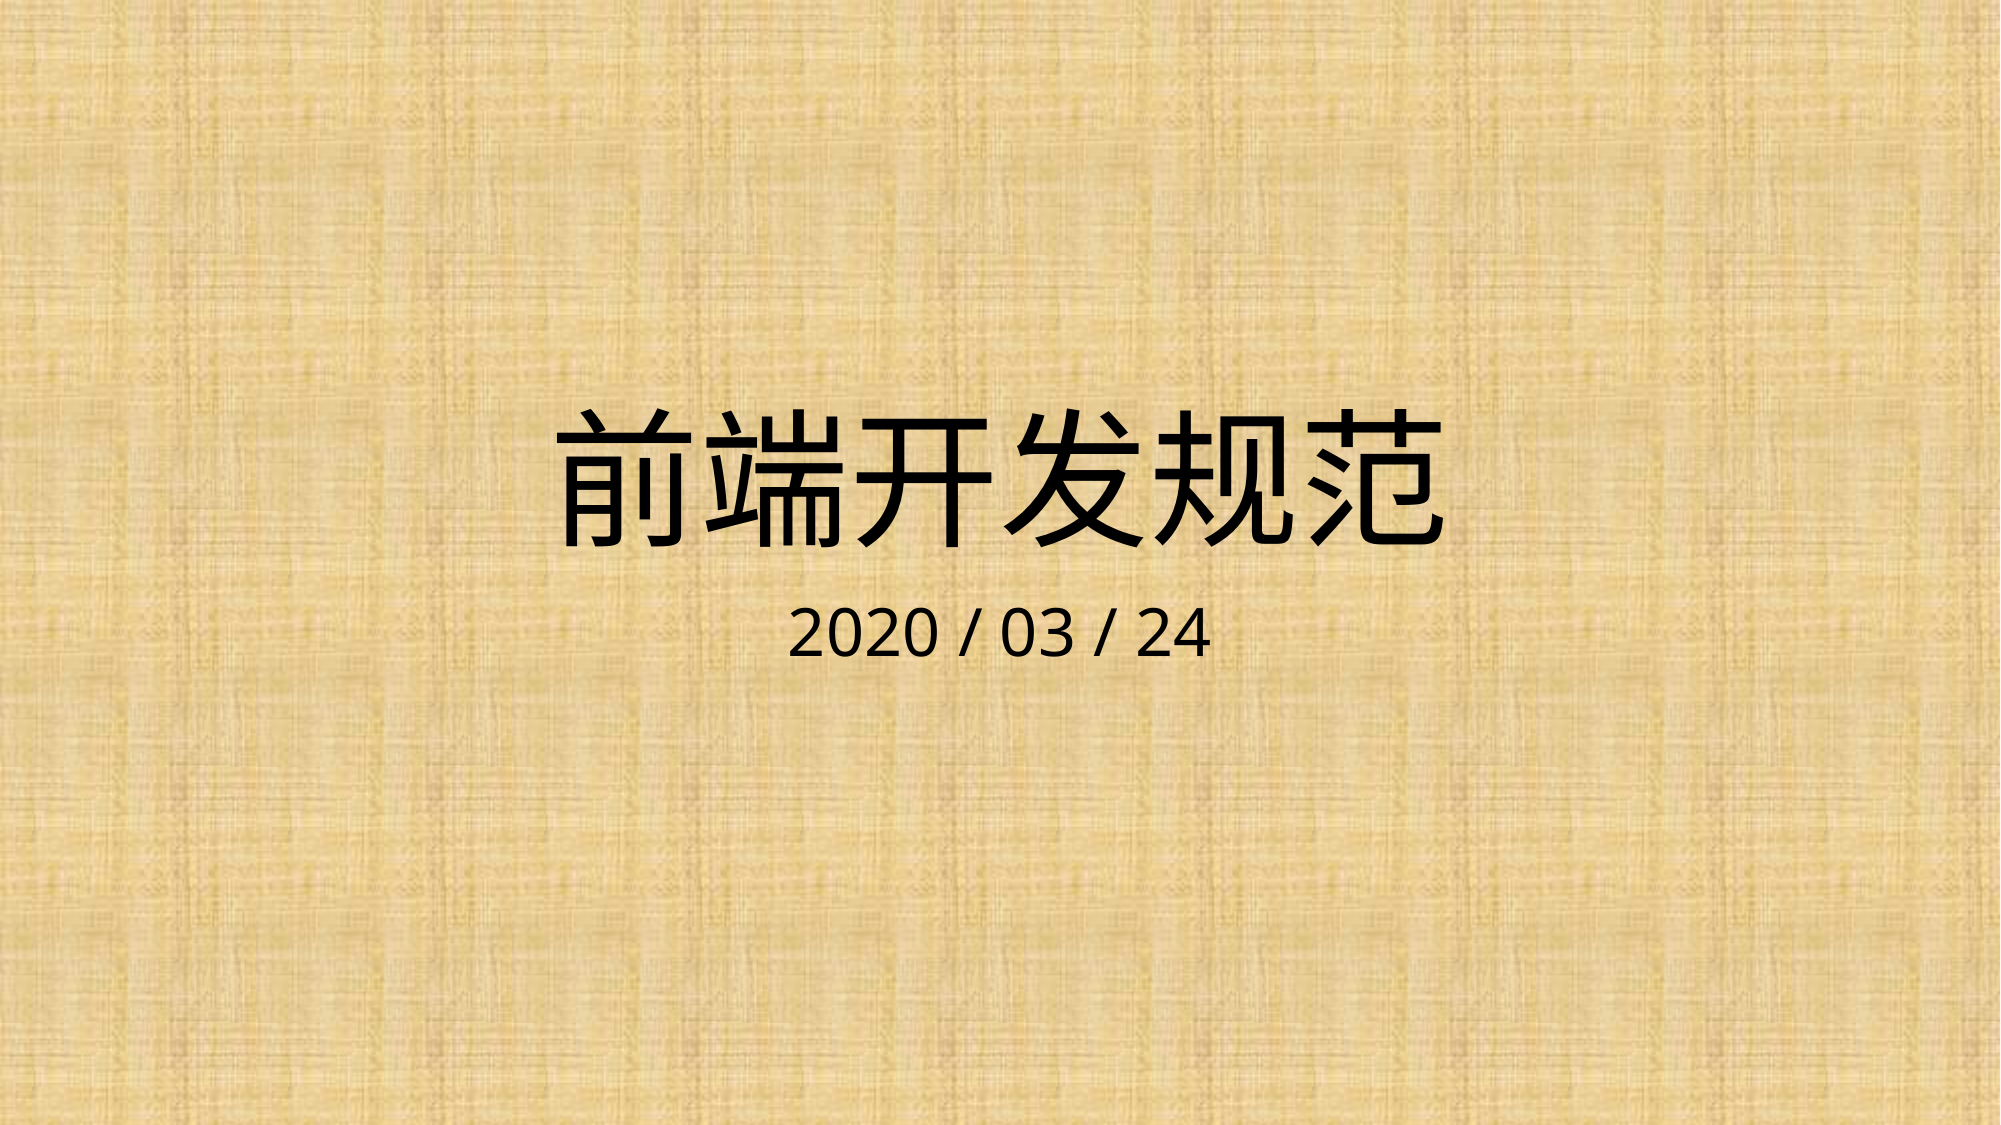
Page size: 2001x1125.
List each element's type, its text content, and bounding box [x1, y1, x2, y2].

title 前端开发规范 [249, 184, 1750, 576]
picture [0, 0, 2001, 1125]
subtitle 2020 / 03 / 24 [249, 590, 1750, 863]
